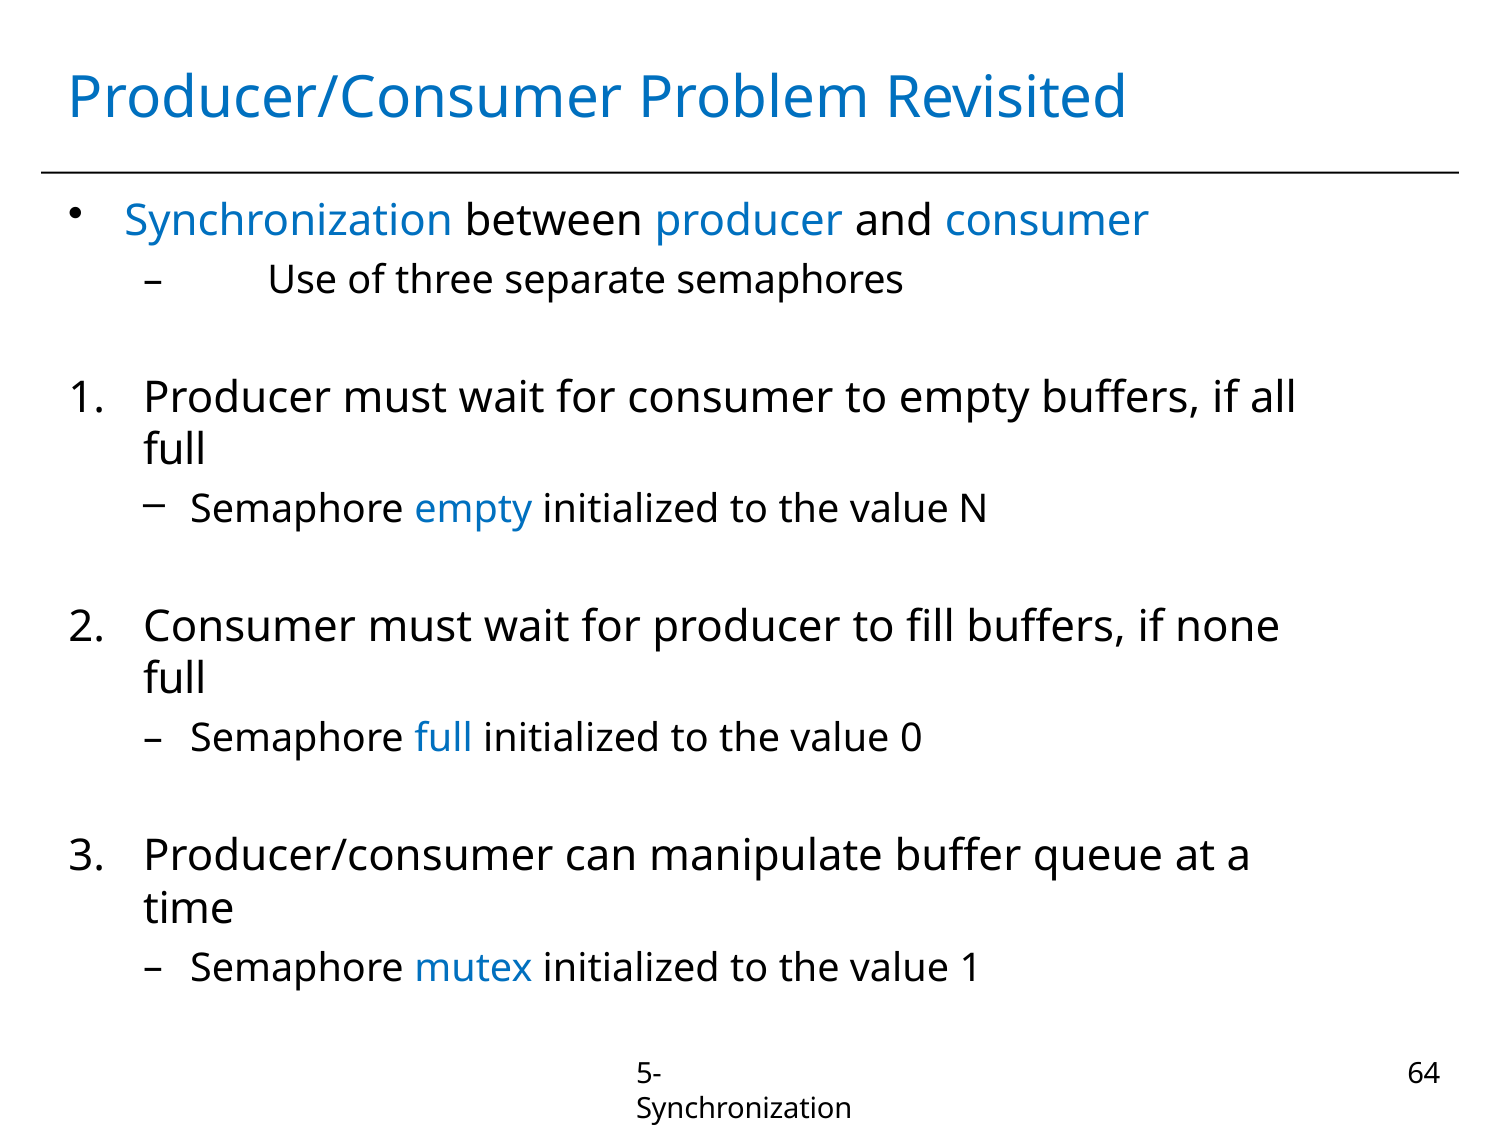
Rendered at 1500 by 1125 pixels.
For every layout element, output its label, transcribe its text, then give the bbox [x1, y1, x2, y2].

slide_number 64 [1401, 1052, 1448, 1125]
footer 5-Synchronization [633, 1029, 867, 1125]
text_box Synchronization between producer and consumer – Use of three separate semaphores Producer must wait for consumer to empty buffers, if all full Semaphore empty initialized to the value N Consumer must wait for producer to fill buffers, if none full Semaphore full initialized to the value 0 Producer/consumer can manipulate buffer queue at a time Semaphore mutex initialized to the value 1 [66, 178, 1304, 989]
title Producer/Consumer Problem Revisited [65, 57, 1392, 248]
